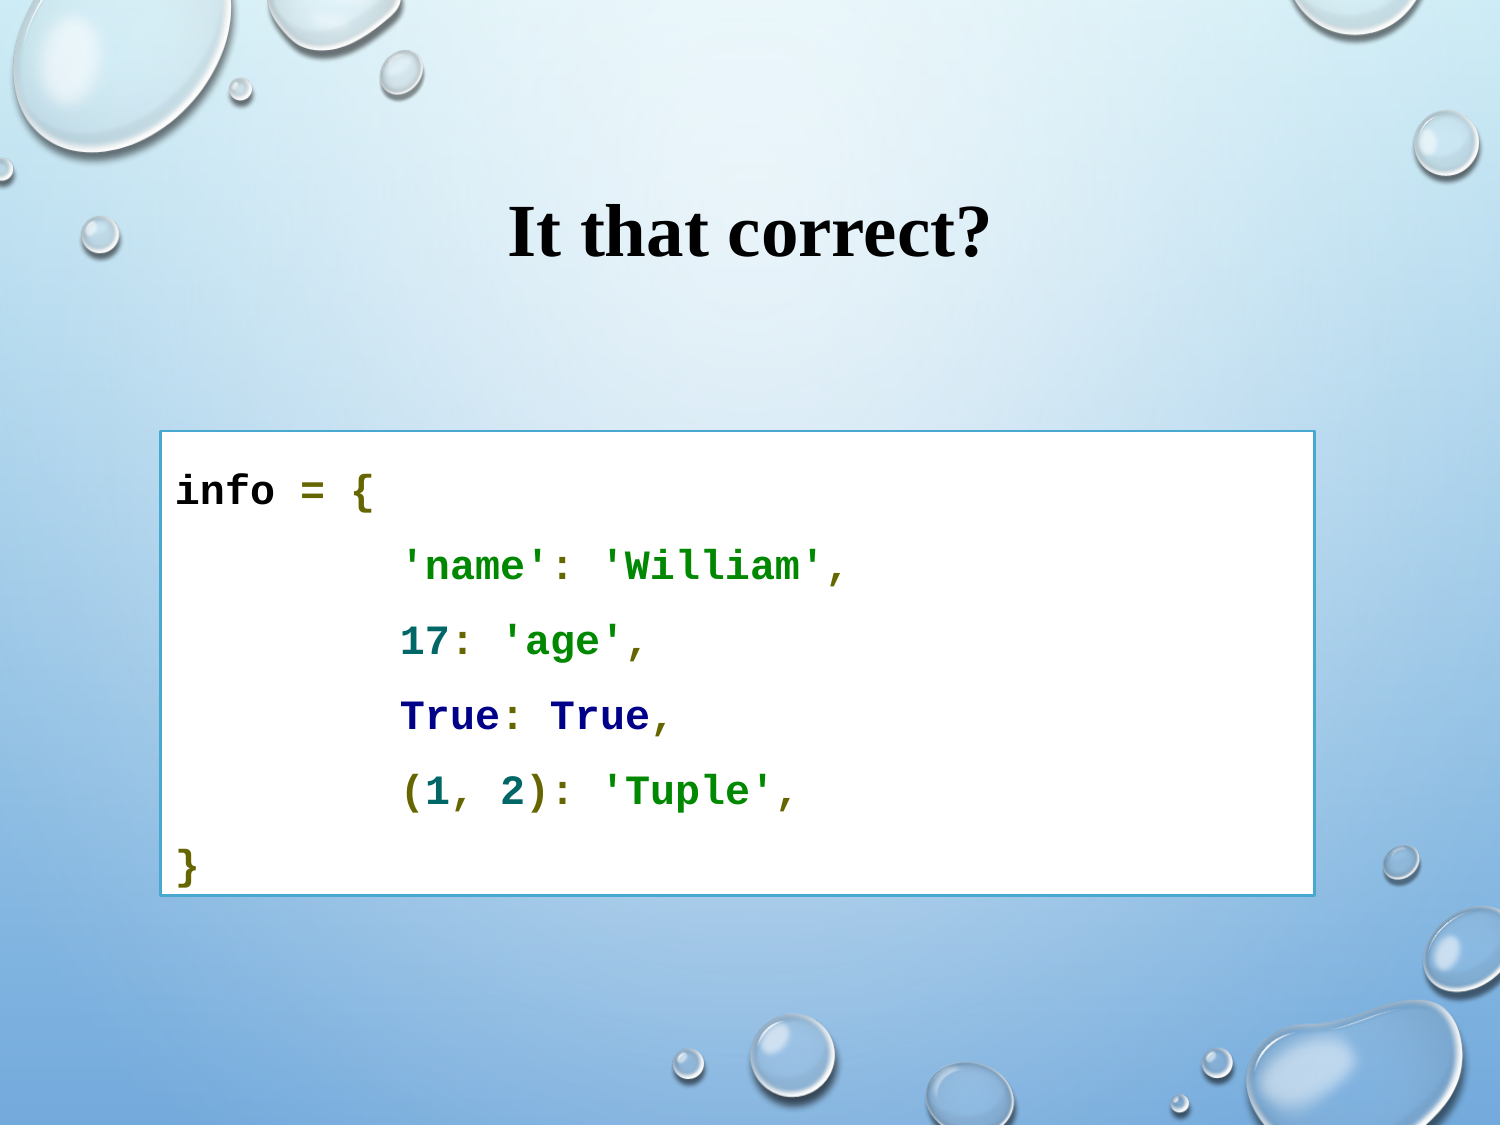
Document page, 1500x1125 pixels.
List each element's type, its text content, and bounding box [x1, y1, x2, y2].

picture [0, 0, 1500, 1125]
title It that correct? [112, 101, 1388, 364]
text_box info = { 'name': 'William', 17: 'age', True: True, (1, 2): 'Tuple', } [159, 430, 1316, 897]
